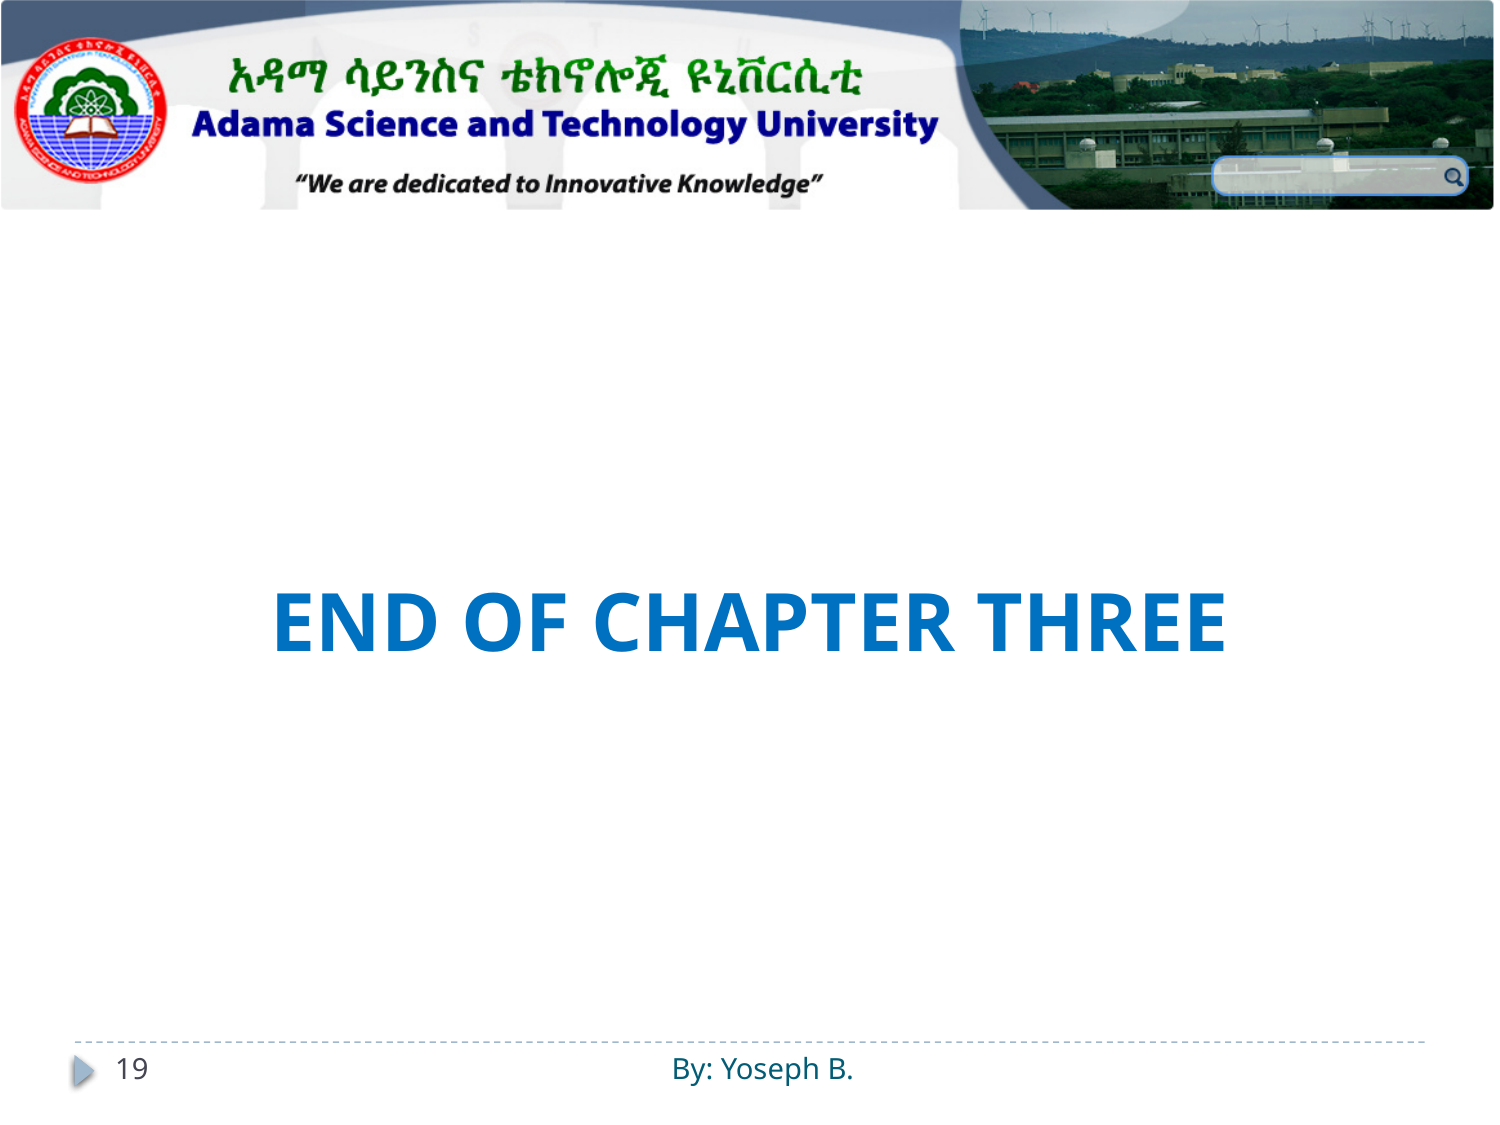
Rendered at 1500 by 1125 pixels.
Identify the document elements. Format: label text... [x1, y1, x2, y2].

footer By: Yoseph B. [475, 1042, 1051, 1103]
slide_number 19 [100, 1042, 426, 1103]
picture [0, 0, 1500, 212]
title END OF CHAPTER THREE [75, 562, 1425, 675]
